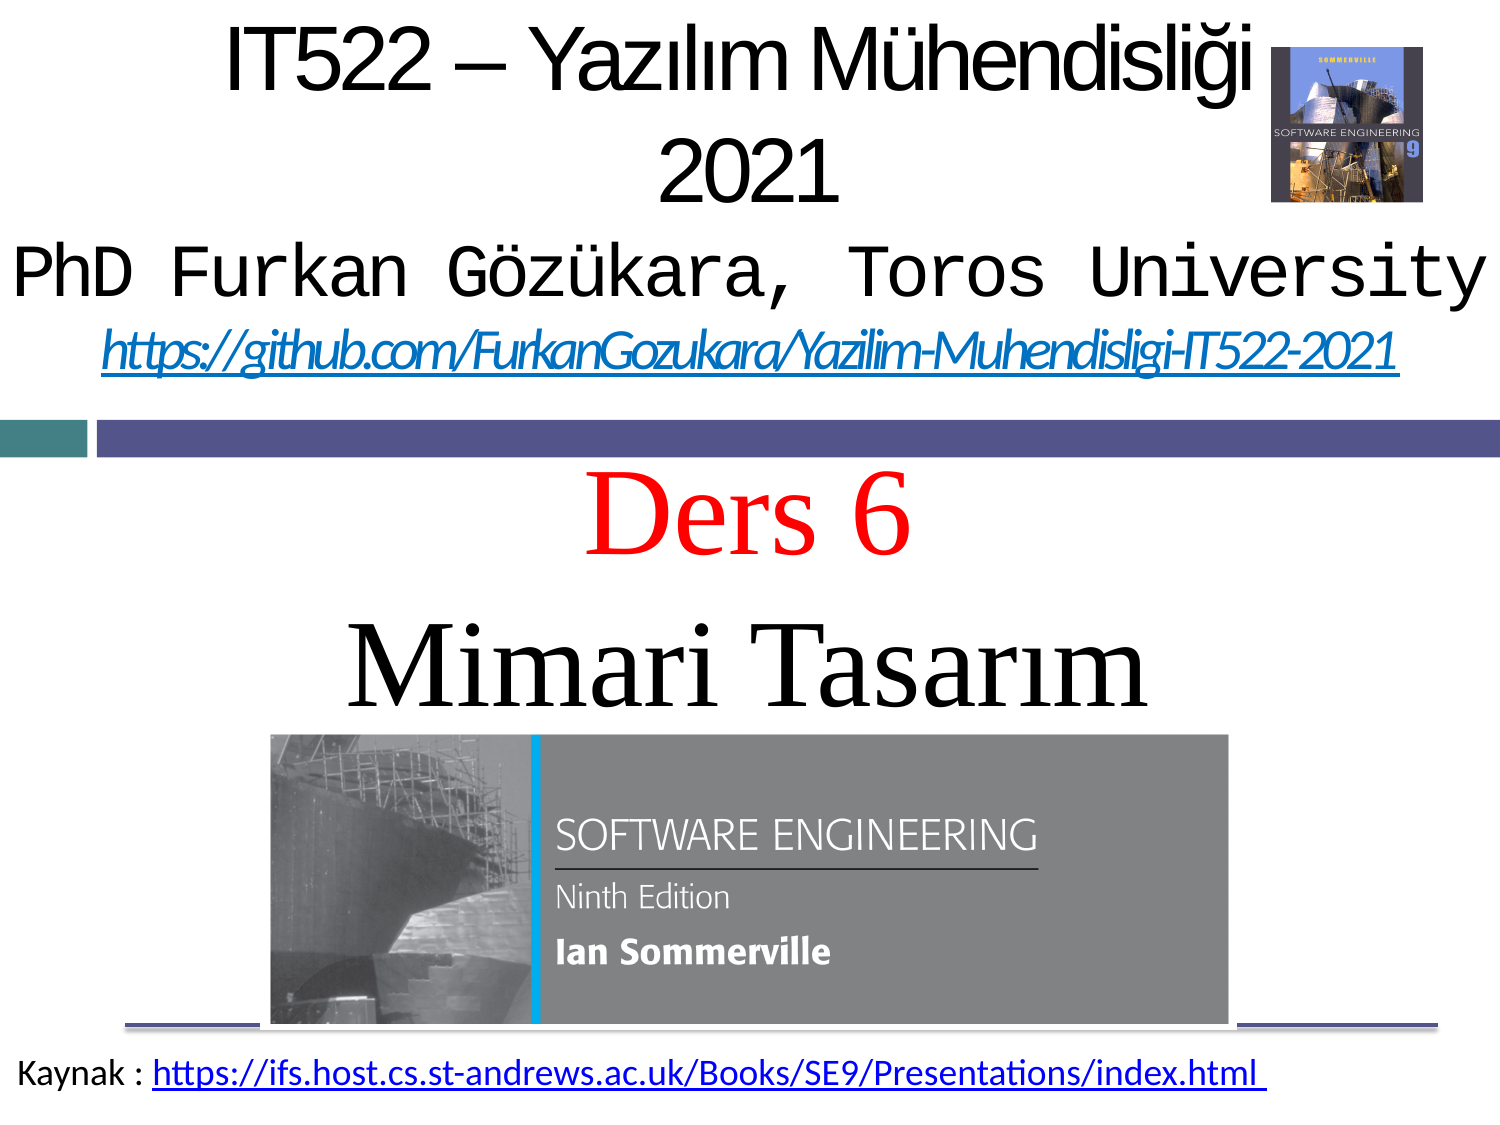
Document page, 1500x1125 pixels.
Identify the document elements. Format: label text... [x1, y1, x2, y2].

picture [260, 719, 1237, 1030]
text_box IT522 – Yazılım Mühendisliği 2021 PhD Furkan Gözükara, Toros University https://github.com/FurkanGozukara/Yazilim-Muhendisligi-IT522-2021 [0, 0, 1500, 581]
text_box Kaynak : https://ifs.host.cs.st-andrews.ac.uk/Books/SE9/Presentations/index.html [2, 1040, 1500, 1101]
text_box [118, 1021, 260, 1038]
text_box [1236, 1021, 1444, 1038]
text_box Ders 6 Mimari Tasarım [0, 581, 1499, 732]
